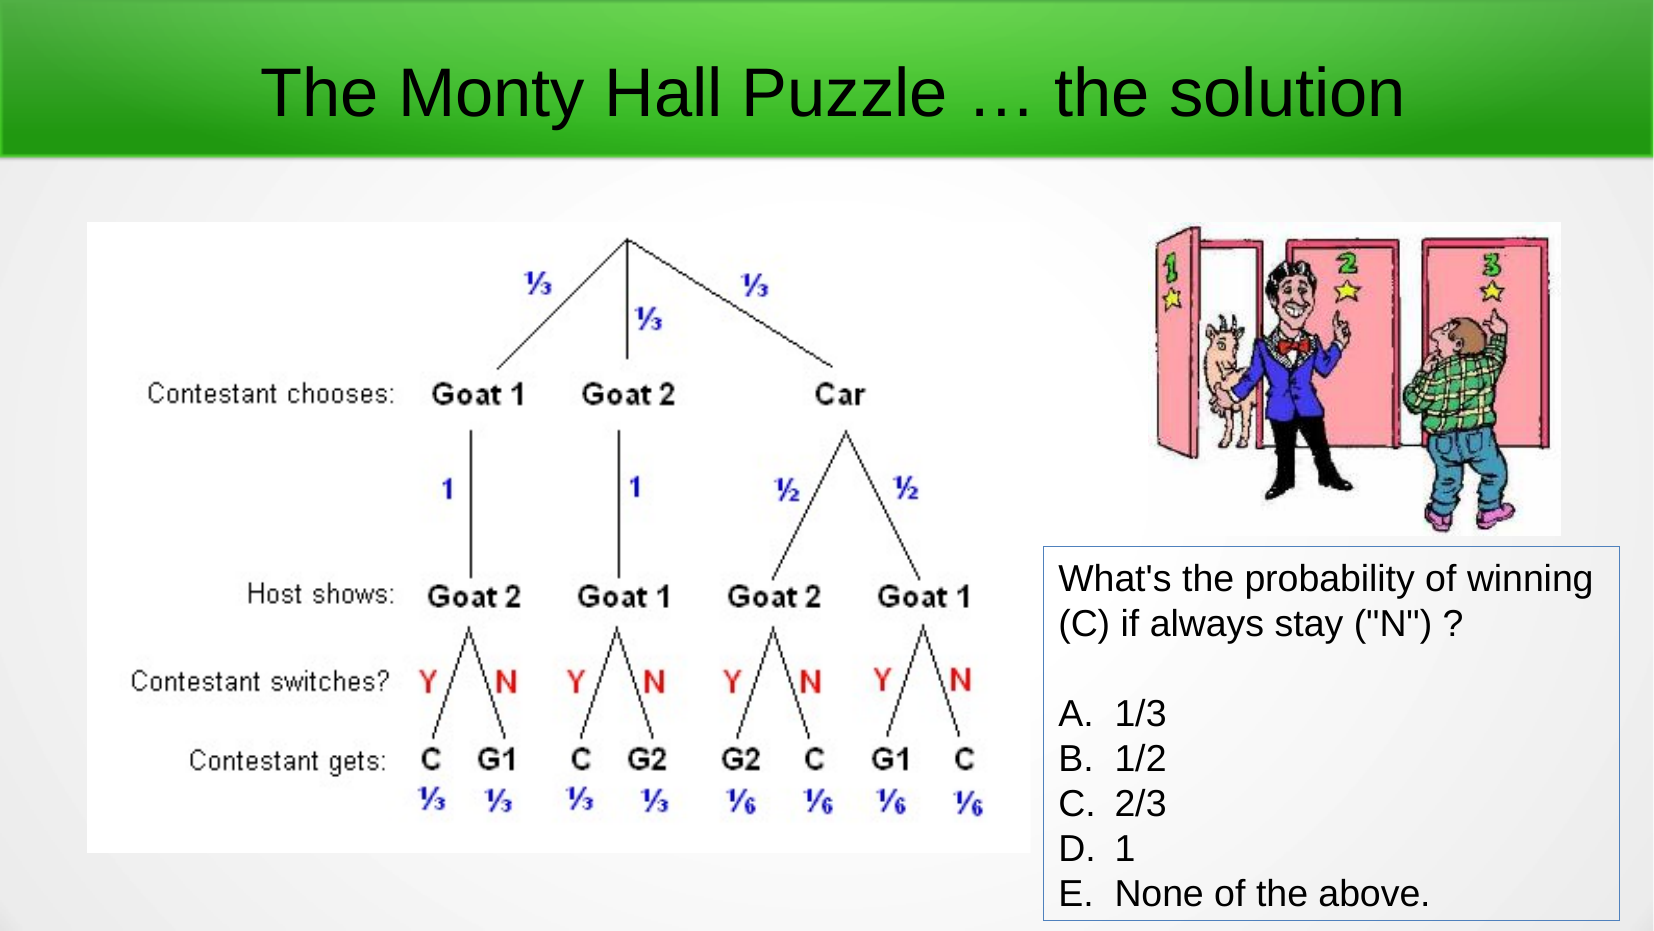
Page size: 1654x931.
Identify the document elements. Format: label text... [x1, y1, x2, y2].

picture [0, 0, 1654, 931]
text_box The Monty Hall Puzzle … the solution [48, 35, 1620, 142]
text_box What's the probability of winning (C) if always stay ("N") ? 1/3 1/2 2/3 1 None of the above. [1043, 546, 1620, 921]
